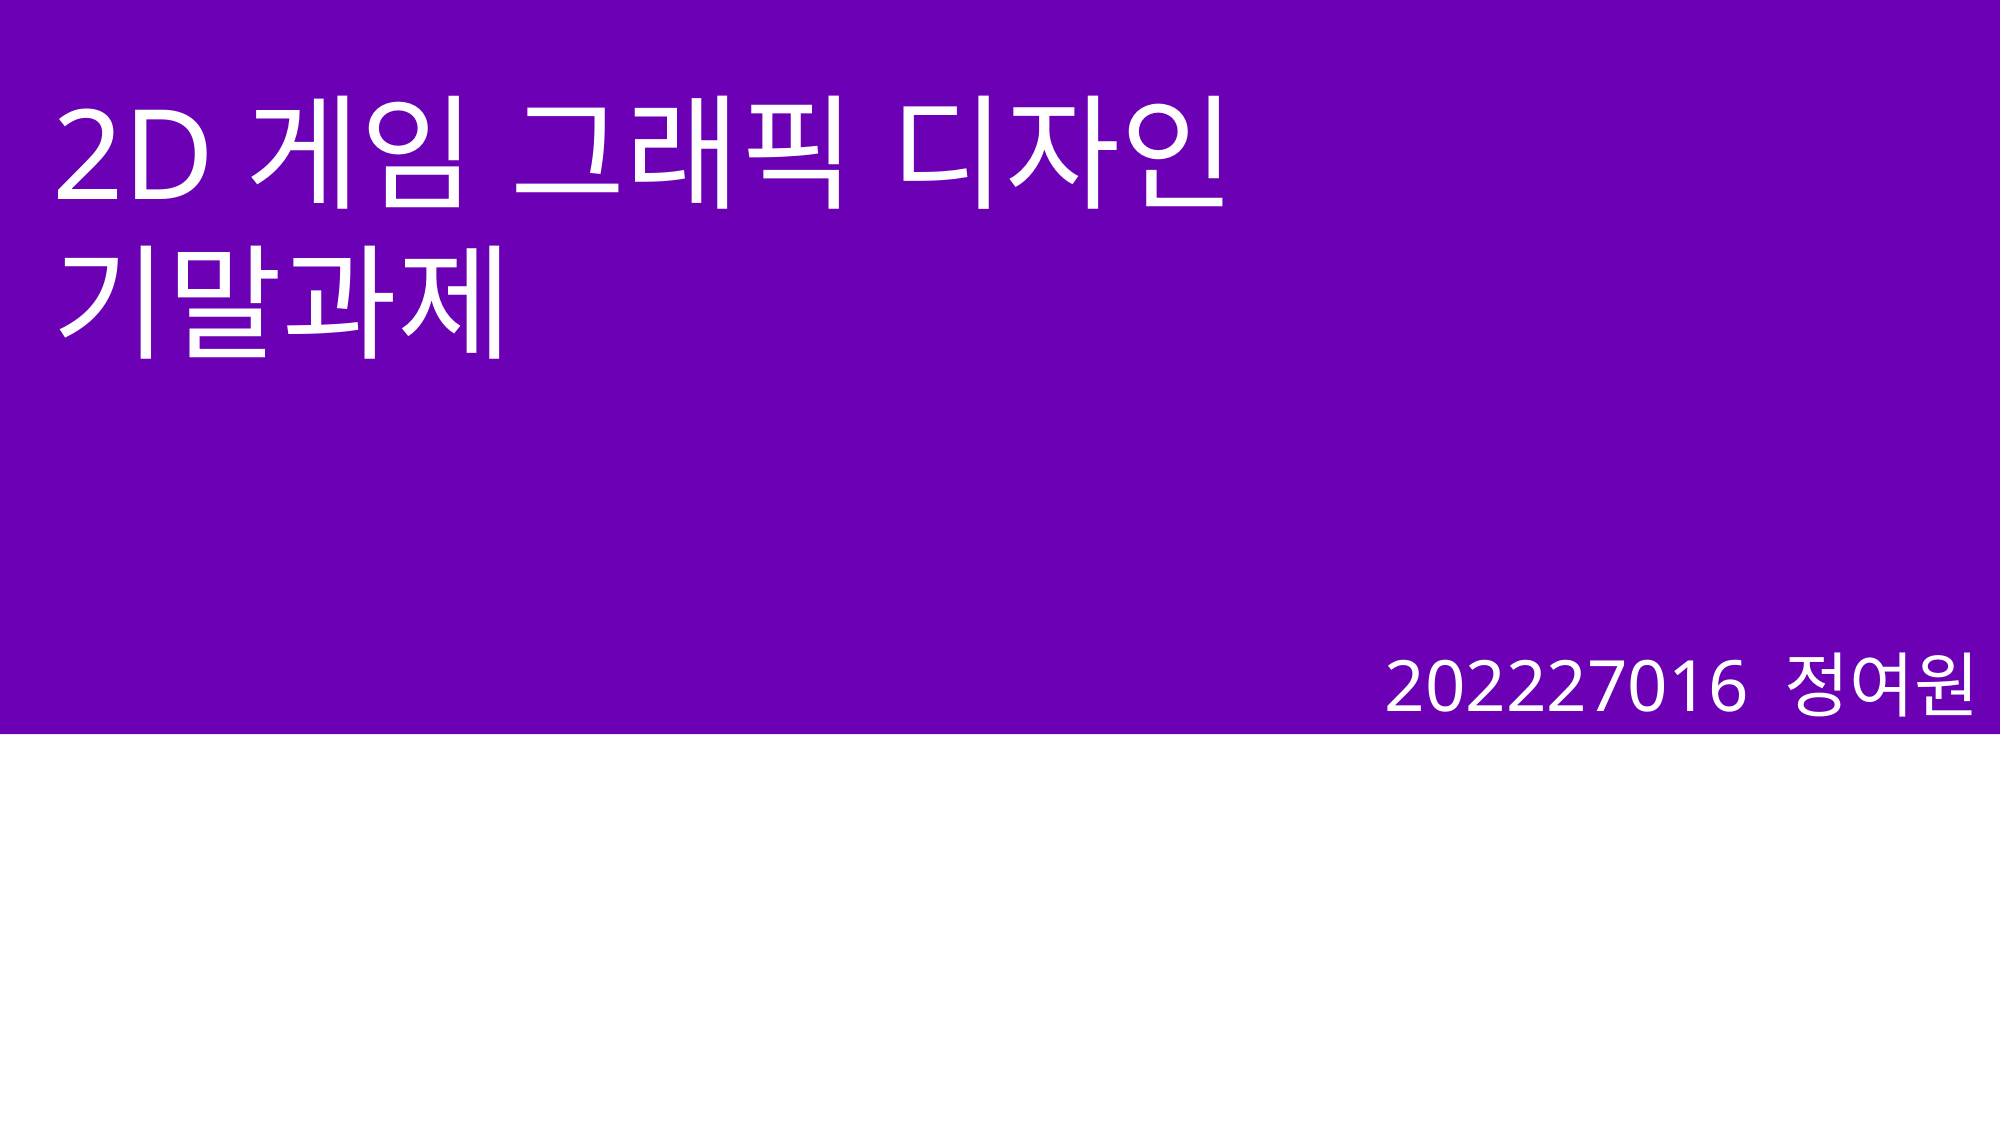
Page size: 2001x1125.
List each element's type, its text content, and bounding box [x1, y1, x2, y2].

text_box 2D게임 그래픽 디자인 기말과제 [37, 66, 1250, 382]
text_box 202227016 정여원 [1369, 633, 2000, 733]
text_box [0, 0, 2000, 735]
